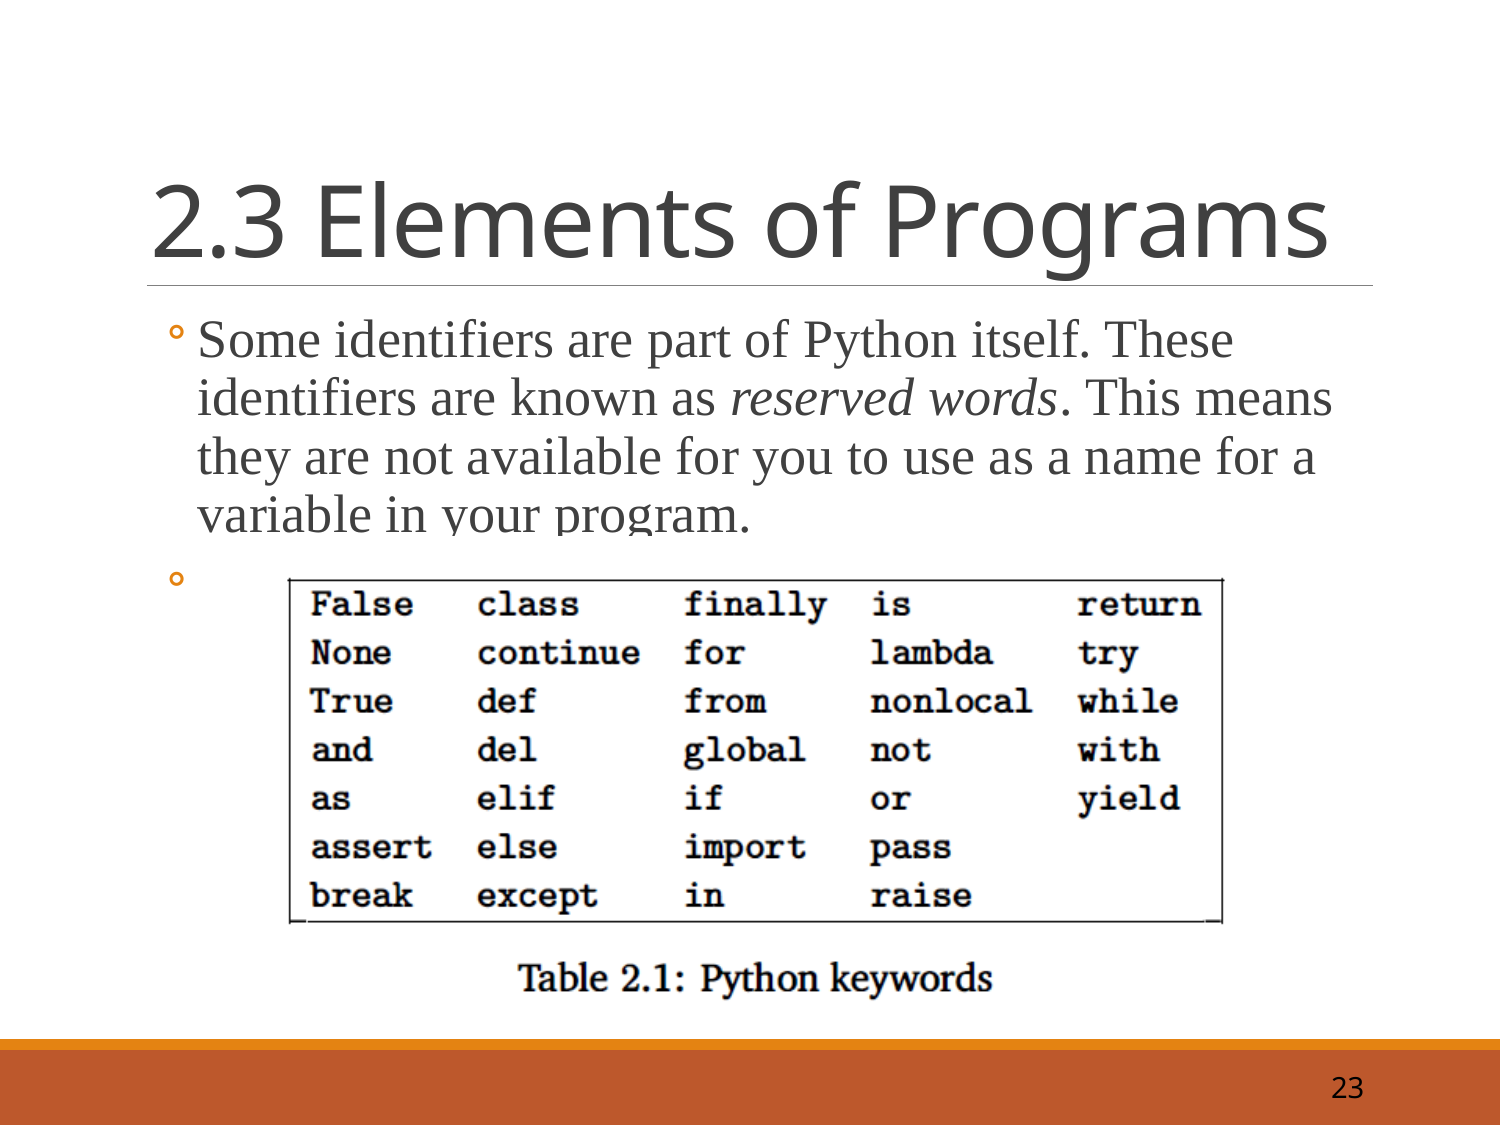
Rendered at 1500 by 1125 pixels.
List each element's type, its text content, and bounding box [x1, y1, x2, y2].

title 2.3 Elements of Programs [135, 47, 1373, 285]
picture [186, 535, 1314, 1012]
slide_number 23 [1218, 1059, 1380, 1120]
list Some identifiers are part of Python itself. These identifiers are known as reserved words. This means they are not available for you to use as a name for a variable in your program. Such as and, del, for, is, raise, assert, elif, in, print, etc. [135, 302, 1373, 963]
